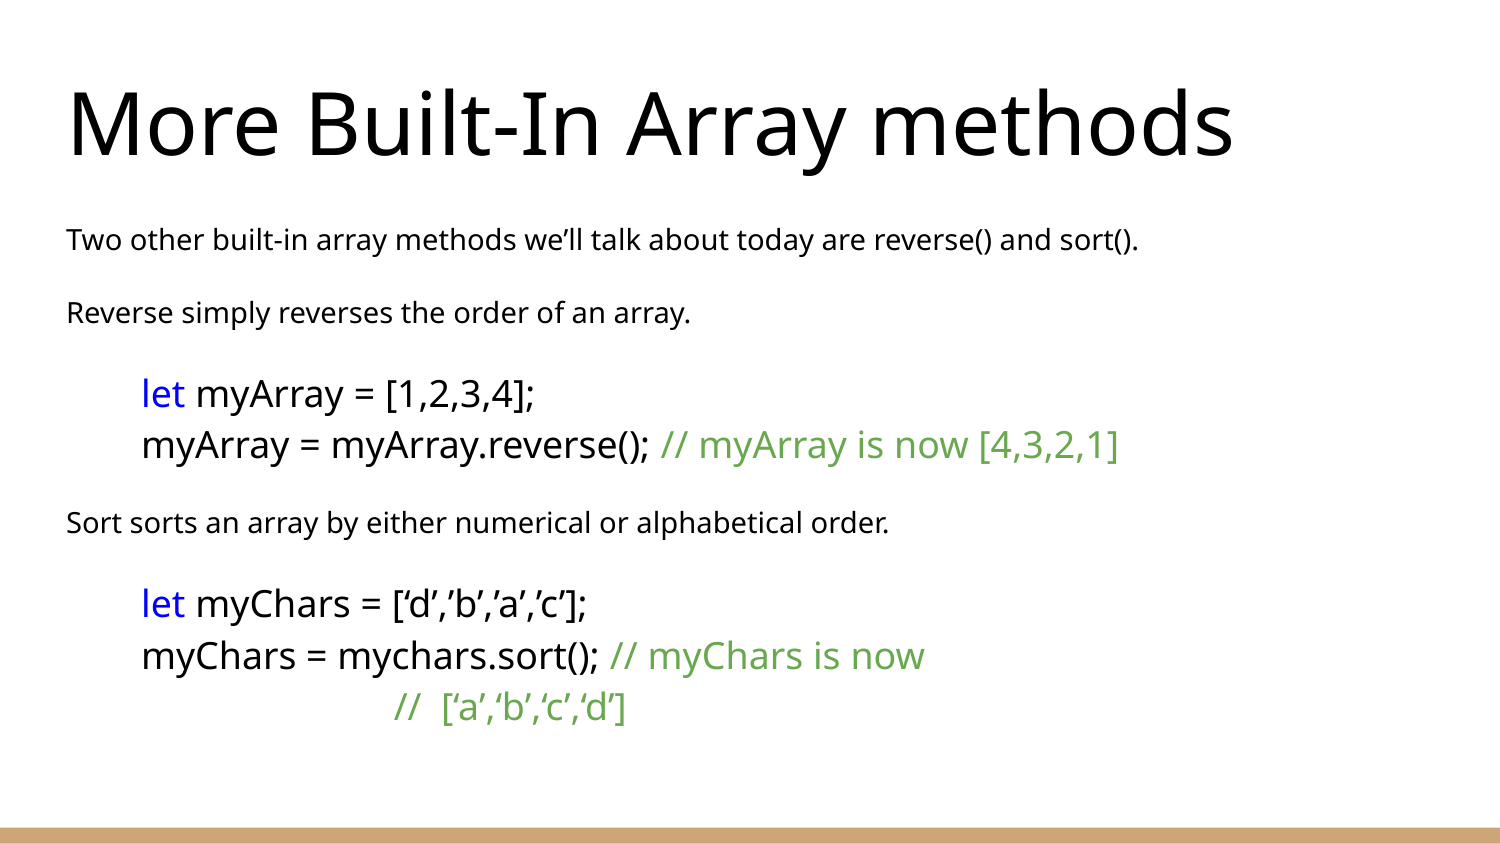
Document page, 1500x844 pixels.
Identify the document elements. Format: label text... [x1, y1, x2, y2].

title More Built-In Array methods [51, 51, 1449, 189]
list Two other built-in array methods we’ll talk about today are reverse() and sort(). Reverse simply reverses the order of an array. let myArray = [1,2,3,4]; myArray = myArray.reverse(); // myArray is now [4,3,2,1] Sort sorts an array by either numerical or alphabetical order. let myChars = [‘d’,’b’,’a’,’c’]; myChars = mychars.sort(); // myChars is now // [‘a’,‘b’,‘c’,‘d’] [51, 200, 1449, 752]
